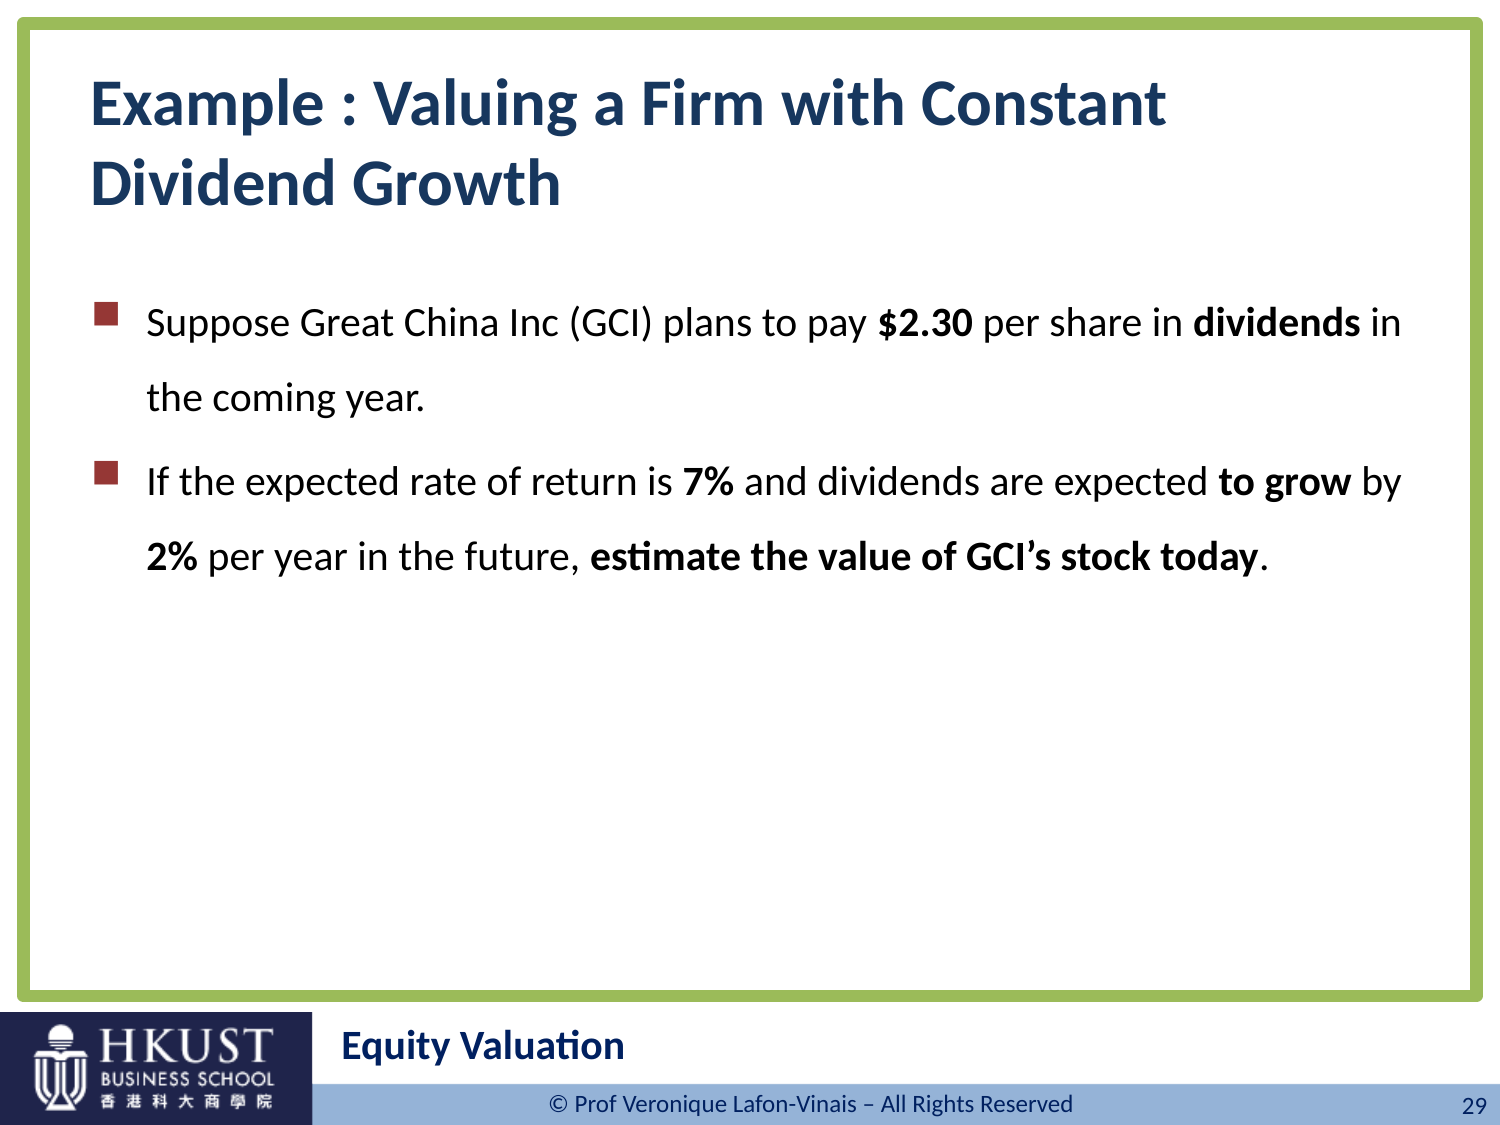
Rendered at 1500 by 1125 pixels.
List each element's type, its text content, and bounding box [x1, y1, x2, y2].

slide_number 29 [1351, 1080, 1500, 1125]
list Suppose Great China Inc (GCI) plans to pay $2.30 per share in dividends in the coming year. If the expected rate of return is 7% and dividends are expected to grow by 2% per year in the future, estimate the value of GCI’s stock today. [74, 262, 1426, 976]
title Example : Valuing a Firm with Constant Dividend Growth [74, 44, 1426, 233]
picture [0, 1012, 1500, 1125]
footer Equity Valuation [326, 1007, 1500, 1078]
